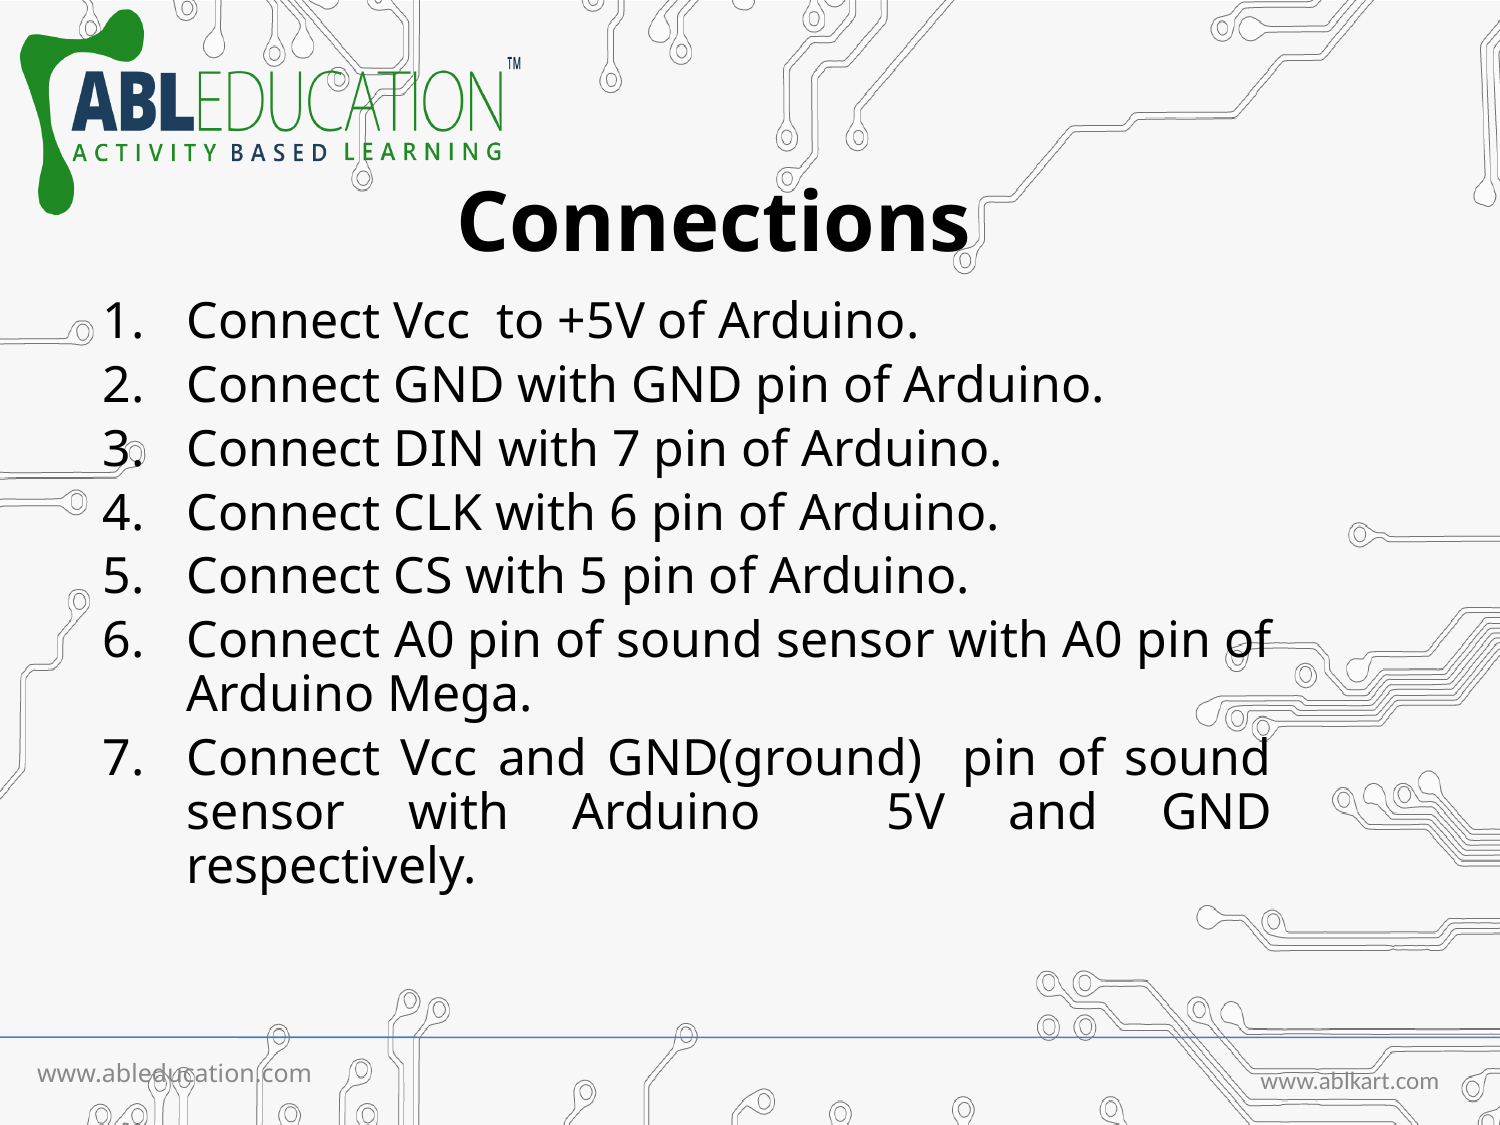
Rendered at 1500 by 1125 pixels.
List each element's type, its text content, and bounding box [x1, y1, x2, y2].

text_box www.ablkart.com [1112, 1049, 1500, 1110]
subtitle Connect Vcc to +5V of Arduino. Connect GND with GND pin of Arduino. Connect DIN with 7 pin of Arduino. Connect CLK with 6 pin of Arduino. Connect CS with 5 pin of Arduino. Connect A0 pin of sound sensor with A0 pin of Arduino Mega. Connect Vcc and GND(ground) pin of sound sensor with Arduino 5V and GND respectively. [87, 287, 1288, 950]
picture [0, 0, 1500, 1036]
title Connections [87, 137, 1363, 313]
picture [0, 1038, 1500, 1125]
footer www.ableducation.com [0, 1045, 413, 1103]
